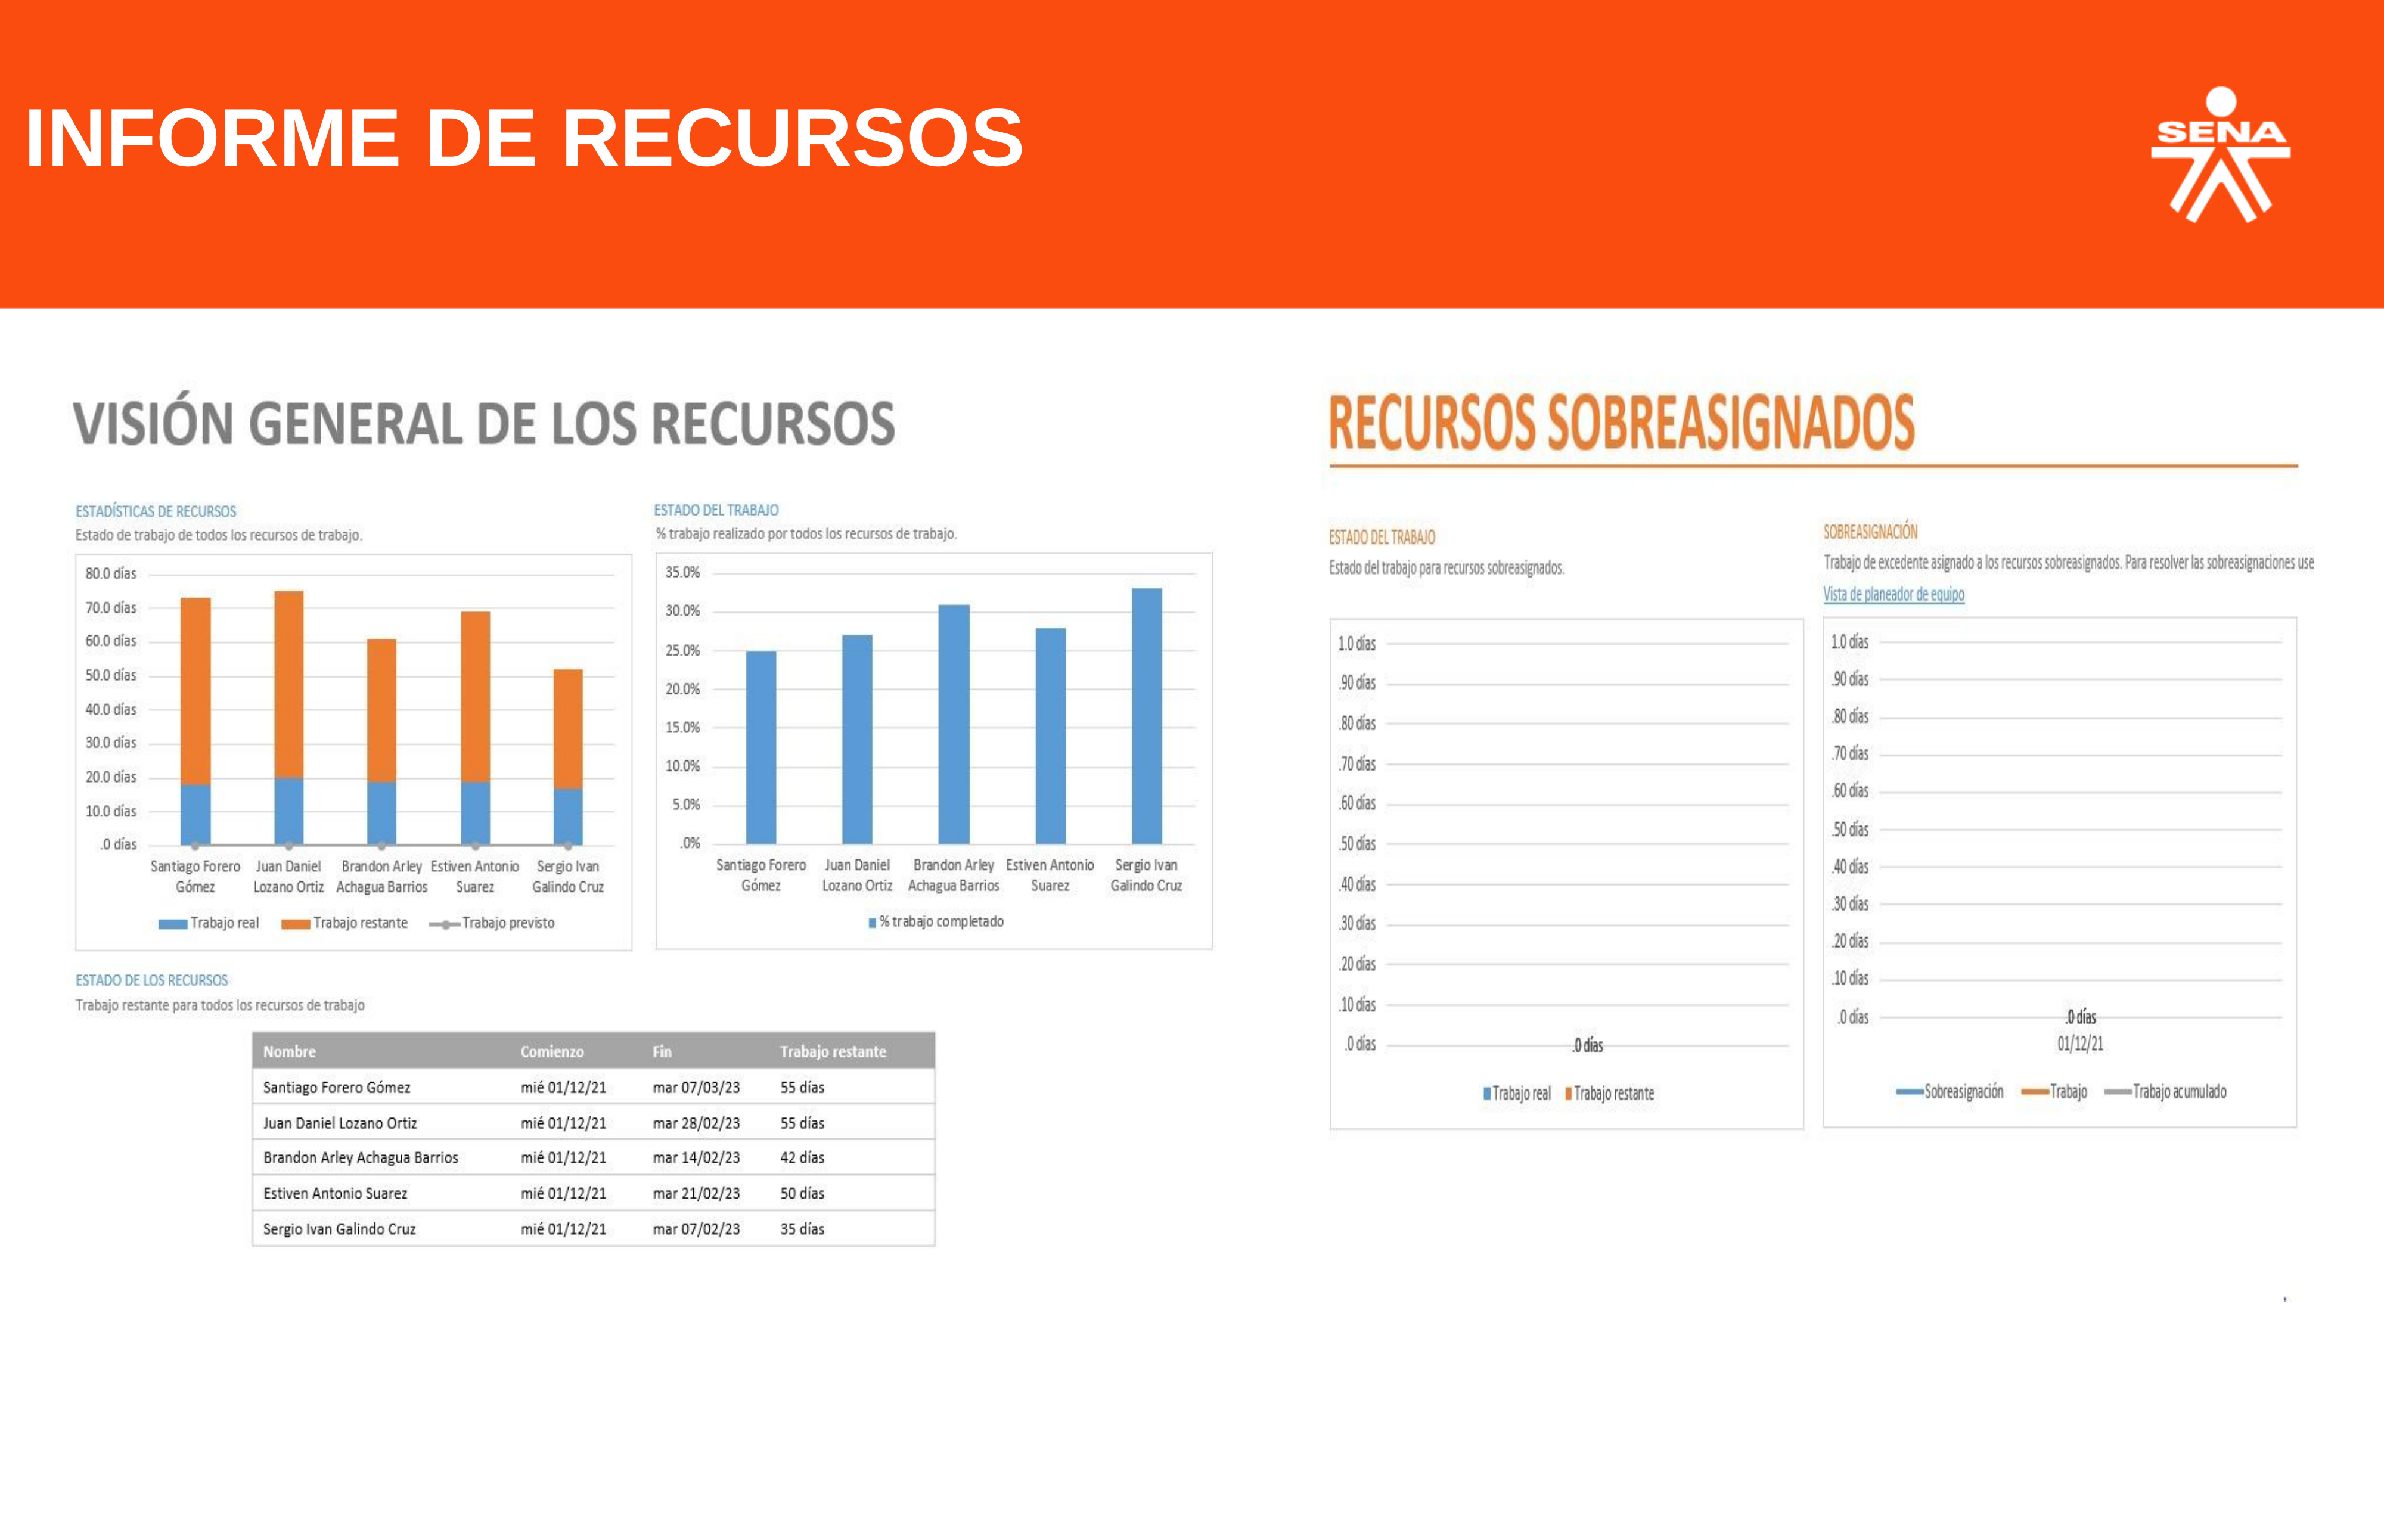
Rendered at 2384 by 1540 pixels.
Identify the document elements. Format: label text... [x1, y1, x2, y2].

text_box INFORME DE RECURSOS [15, 79, 1681, 187]
picture [0, 0, 2384, 1540]
